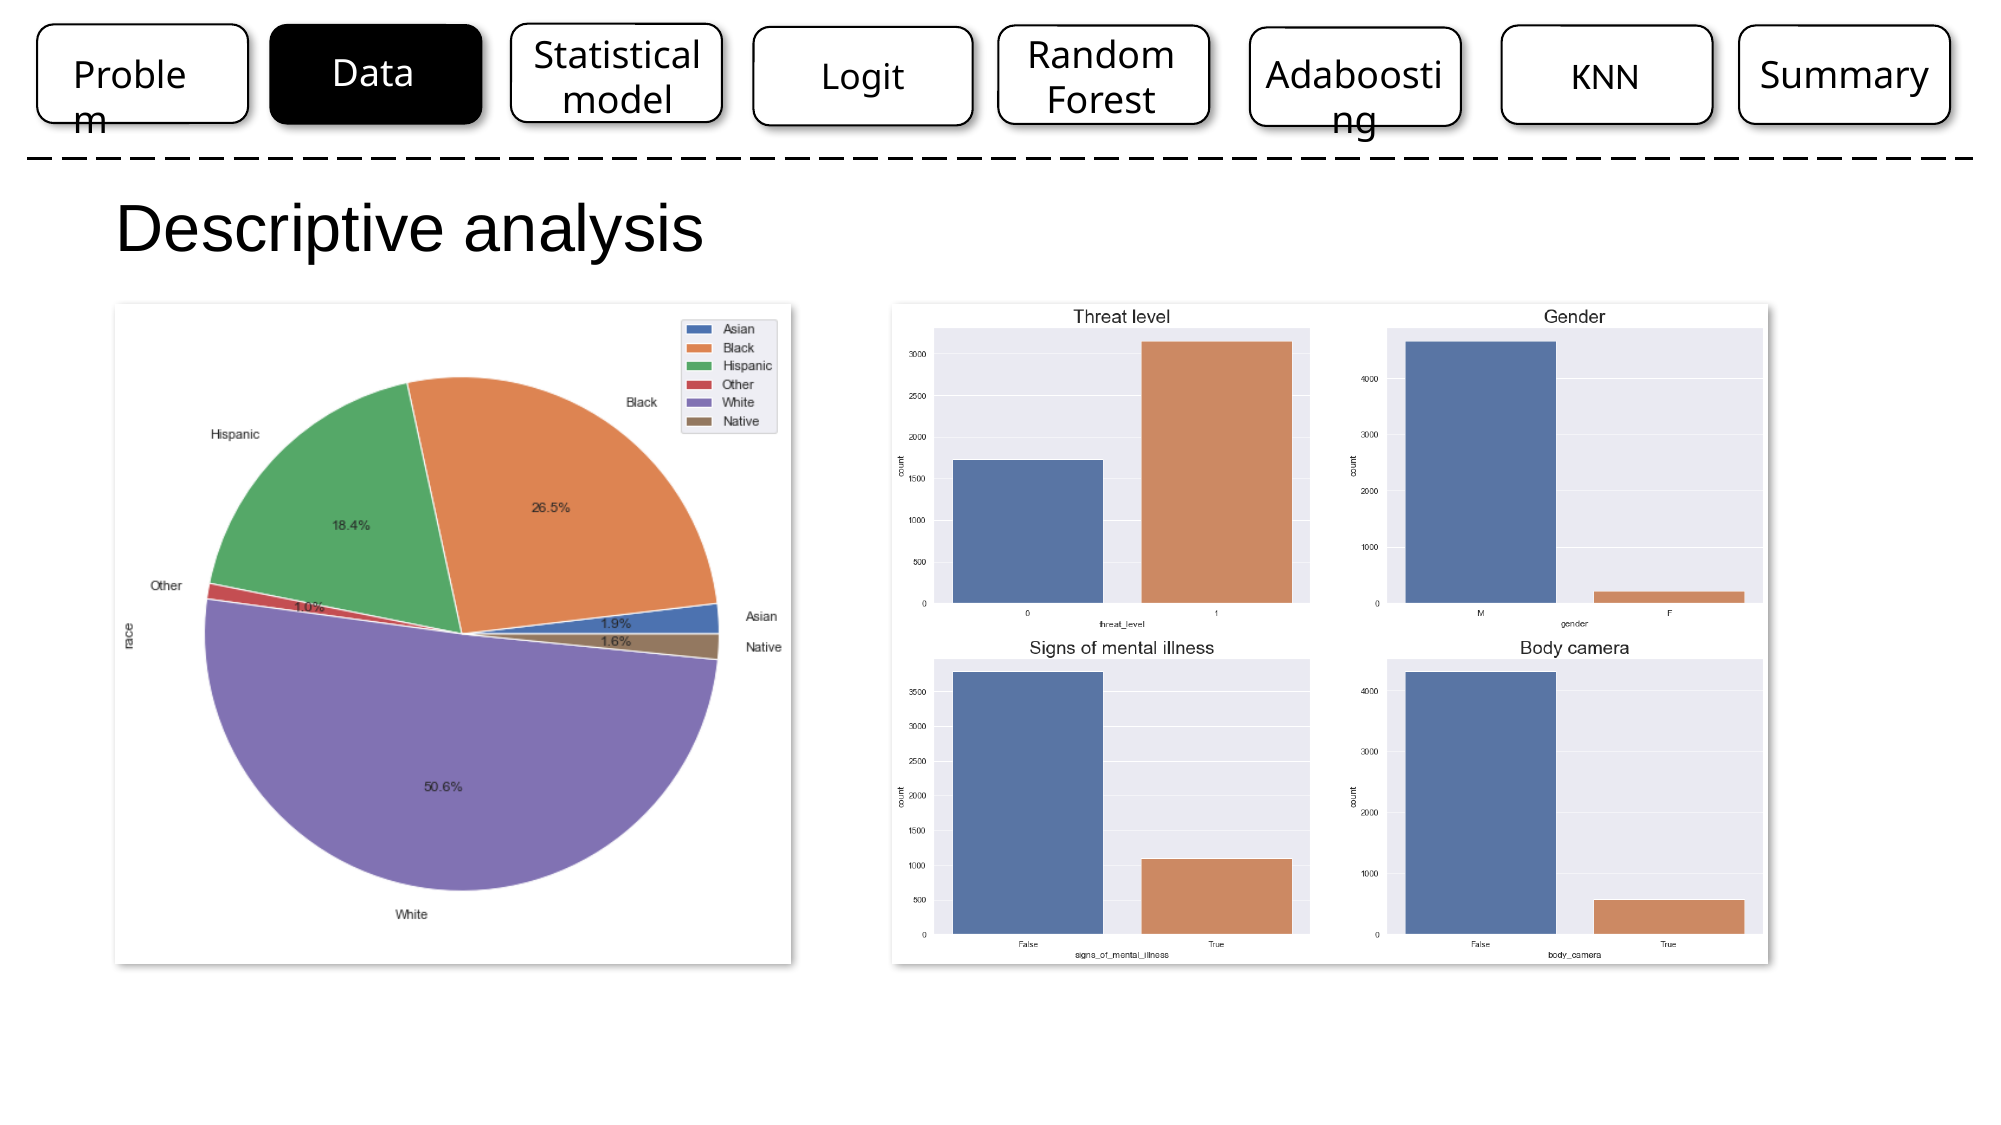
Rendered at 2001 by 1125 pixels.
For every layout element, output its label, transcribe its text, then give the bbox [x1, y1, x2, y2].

text_box [36, 23, 250, 125]
text_box Random Forest [988, 23, 1214, 129]
text_box Summary [1732, 43, 1957, 104]
text_box [1249, 26, 1462, 43]
picture [115, 304, 791, 964]
text_box [752, 105, 974, 127]
text_box [1500, 24, 1714, 125]
text_box Descriptive analysis [101, 177, 721, 273]
text_box Problem [58, 43, 229, 148]
picture [892, 304, 1768, 964]
text_box [1738, 24, 1952, 43]
text_box Logit [734, 47, 988, 105]
text_box Statistical model [512, 24, 724, 129]
text_box KNN [1556, 44, 1699, 105]
text_box [752, 25, 974, 47]
text_box [1738, 104, 1952, 125]
text_box Adaboosting [1242, 43, 1467, 148]
text_box Data [260, 41, 486, 102]
text_box [269, 23, 483, 41]
text_box [269, 102, 483, 125]
